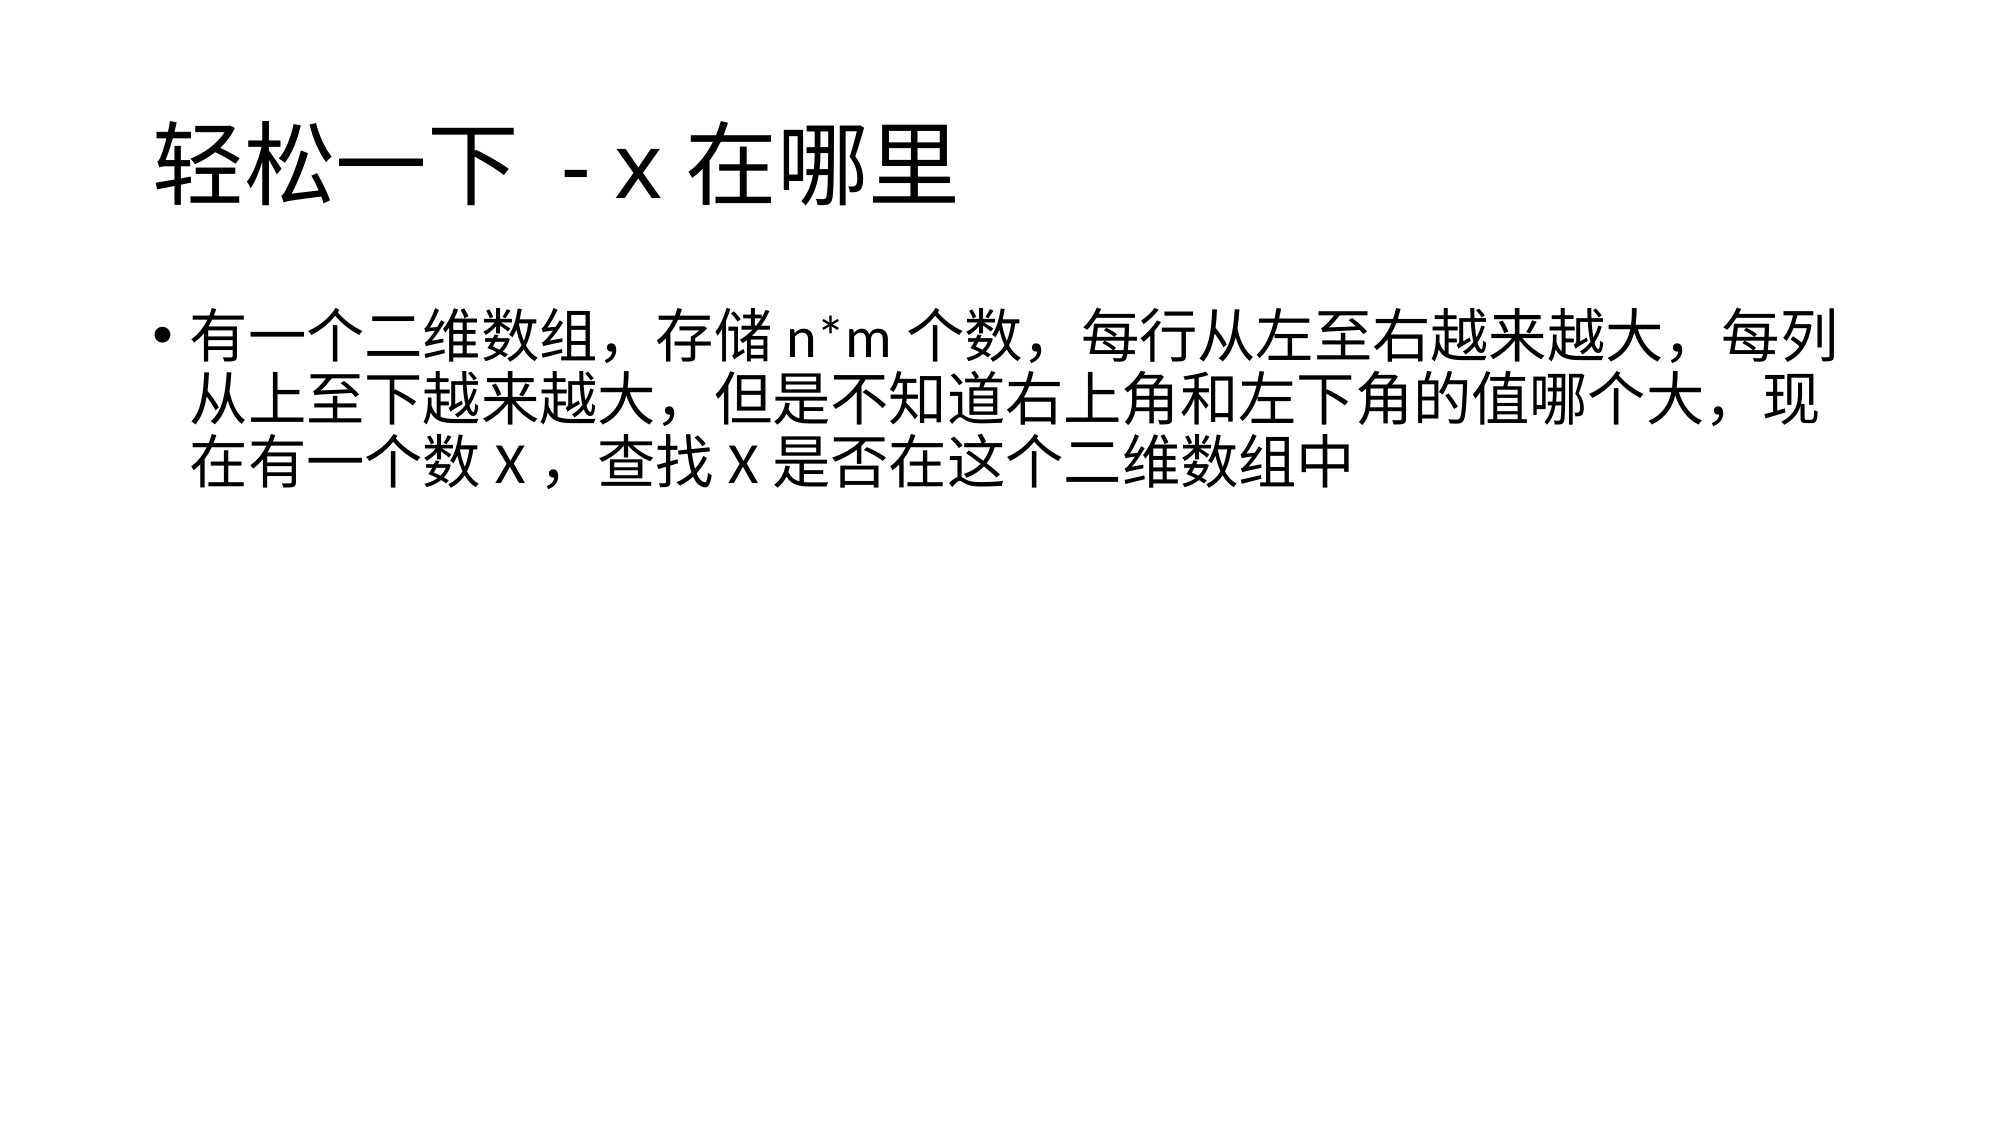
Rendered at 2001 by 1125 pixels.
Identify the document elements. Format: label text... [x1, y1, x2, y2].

list 有一个二维数组，存储n*m个数，每行从左至右越来越大，每列从上至下越来越大，但是不知道右上角和左下角的值哪个大，现在有一个数X，查找X是否在这个二维数组中 [137, 299, 1863, 1014]
title 轻松一下 - x在哪里 [137, 59, 1863, 278]
